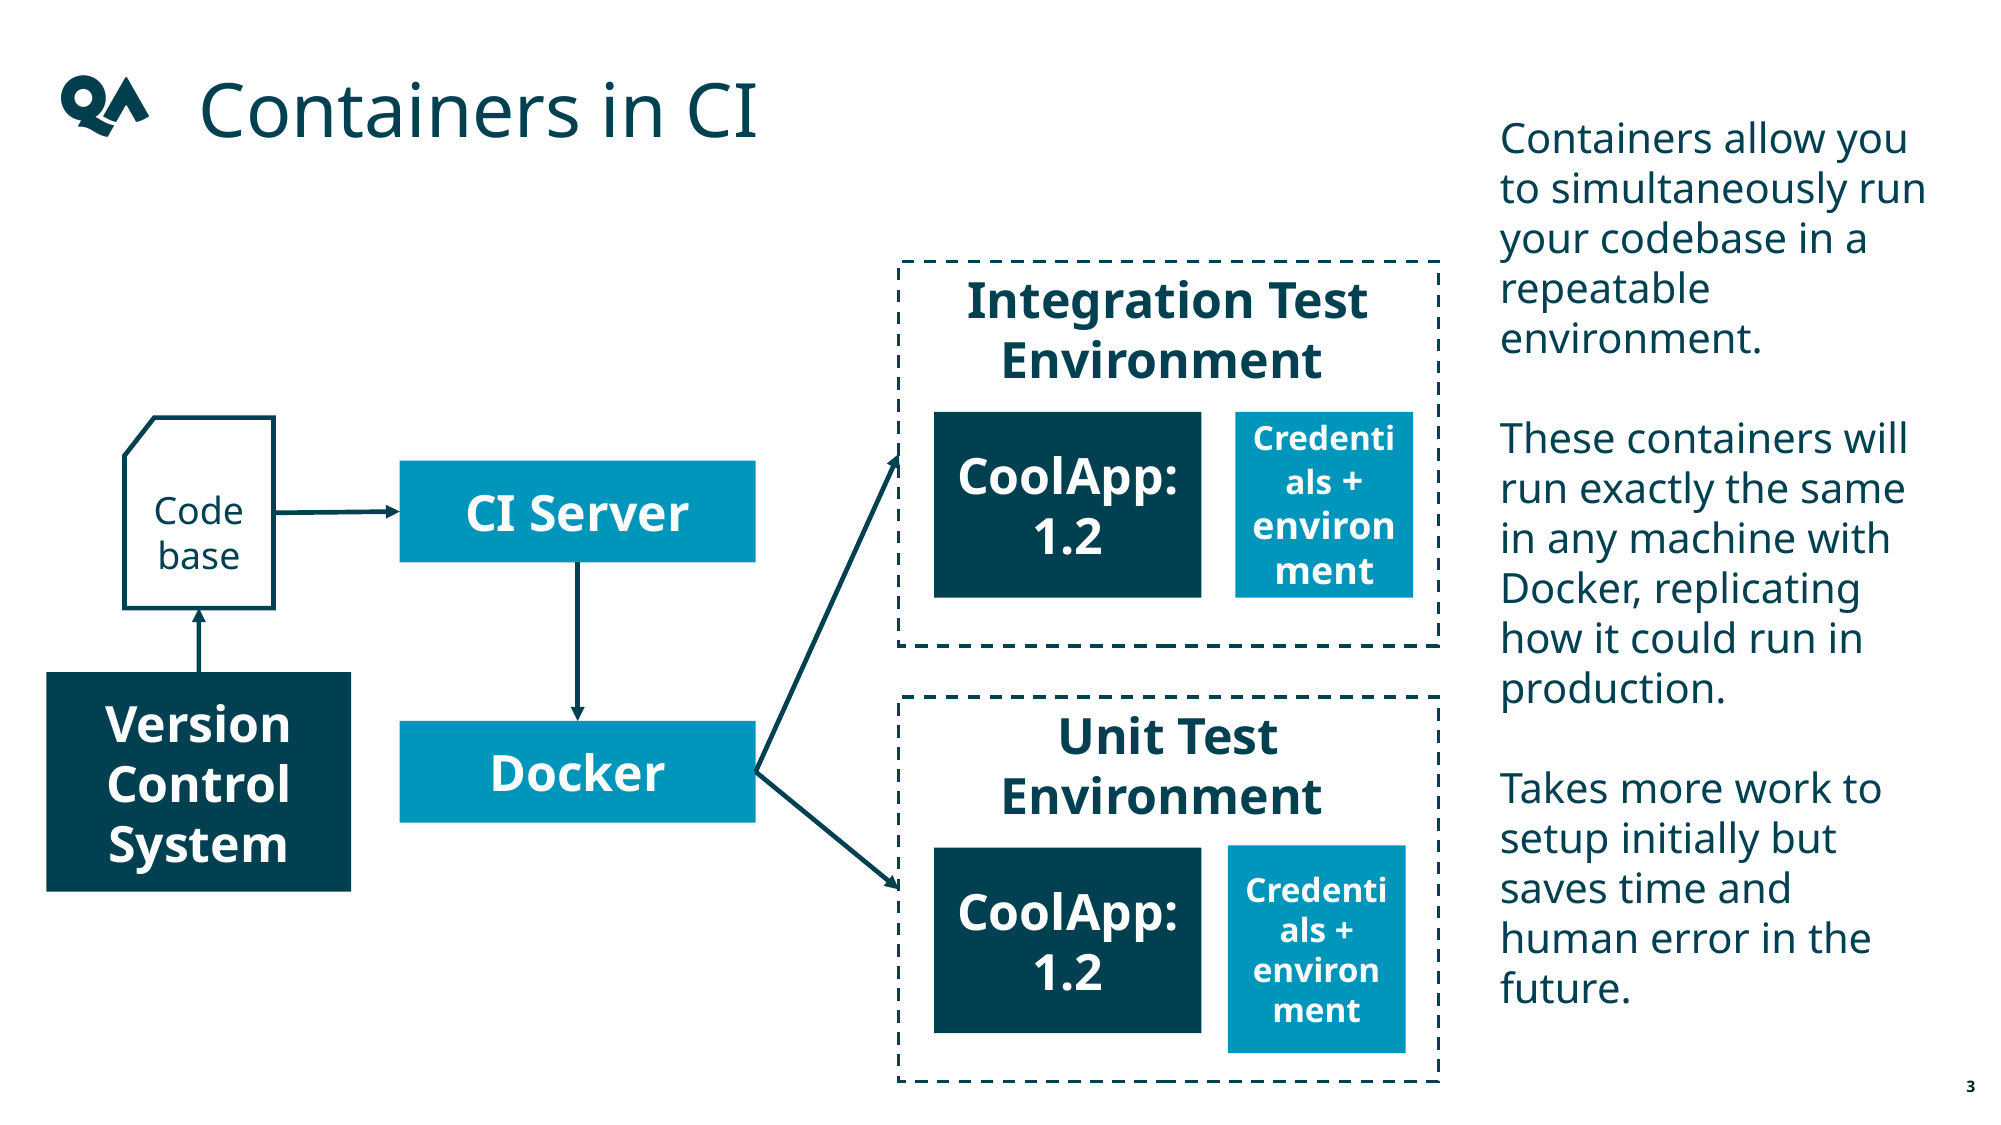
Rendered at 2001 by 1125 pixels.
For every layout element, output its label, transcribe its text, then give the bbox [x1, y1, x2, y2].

text_box Unit Test Environment [898, 696, 1439, 1083]
text_box Containers allow you to simultaneously run your codebase in a repeatable environment. These containers will run exactly the same in any machine with Docker, replicating how it could run in production. Takes more work to setup initially but saves time and human error in the future. [1485, 104, 1954, 1034]
text_box CoolApp:1.2 [933, 411, 1202, 599]
text_box CoolApp:1.2 [933, 847, 1202, 1034]
text_box Code base [123, 416, 275, 610]
text_box Integration Test Environment [898, 260, 1439, 647]
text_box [755, 453, 899, 772]
text_box Credentials + environment [1227, 844, 1407, 1054]
picture [44, 61, 166, 148]
text_box CI Server [399, 460, 755, 563]
text_box Docker [399, 720, 755, 824]
slide_number 3 [1846, 1068, 1976, 1098]
text_box Version Control System [45, 671, 352, 893]
text_box Credentials + environment [1234, 411, 1414, 599]
list Containers in CI [198, 62, 1439, 148]
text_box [755, 772, 899, 890]
